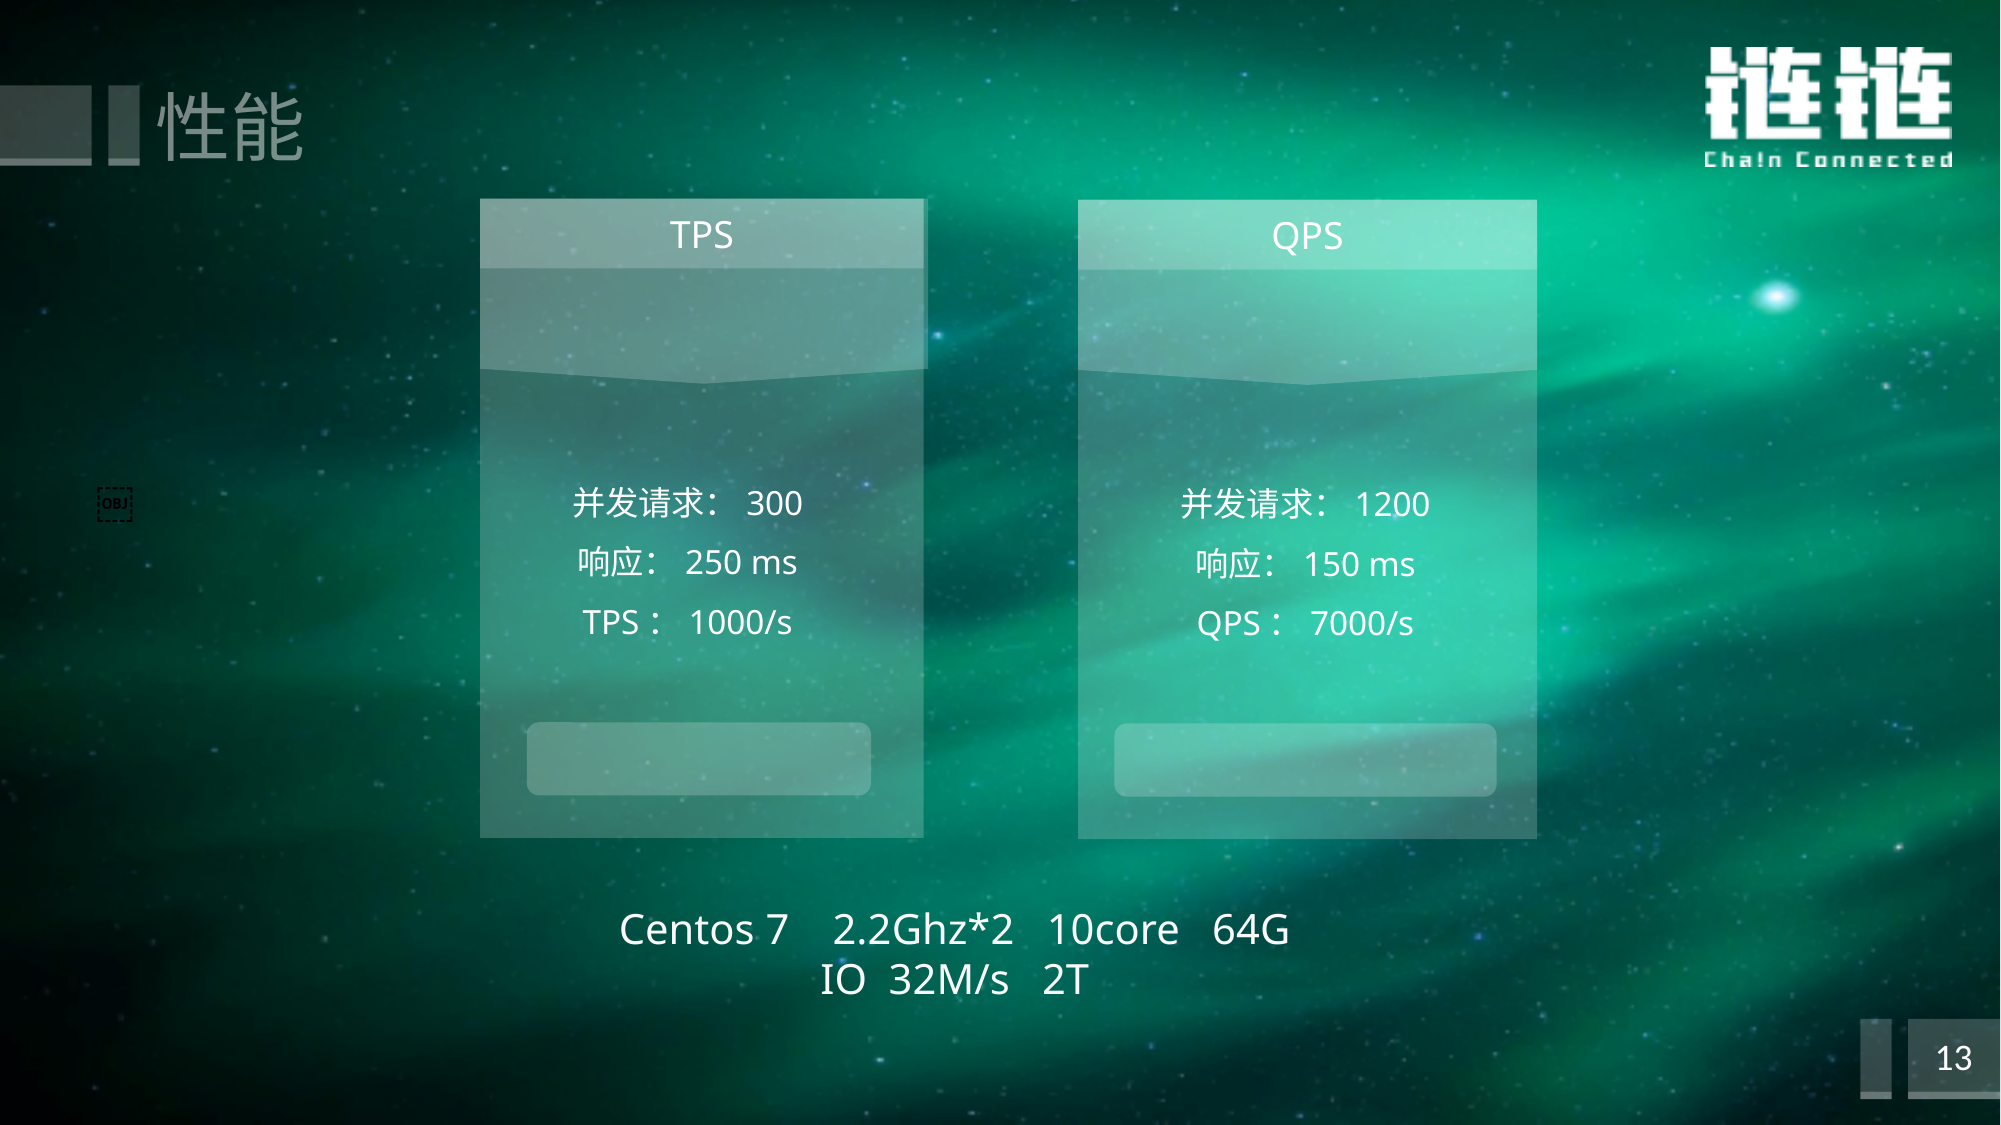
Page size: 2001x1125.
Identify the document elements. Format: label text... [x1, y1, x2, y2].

text_box ￼ [81, 470, 149, 531]
picture [0, 0, 2001, 1125]
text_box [480, 198, 1538, 1012]
title 性能 [139, 81, 1875, 180]
